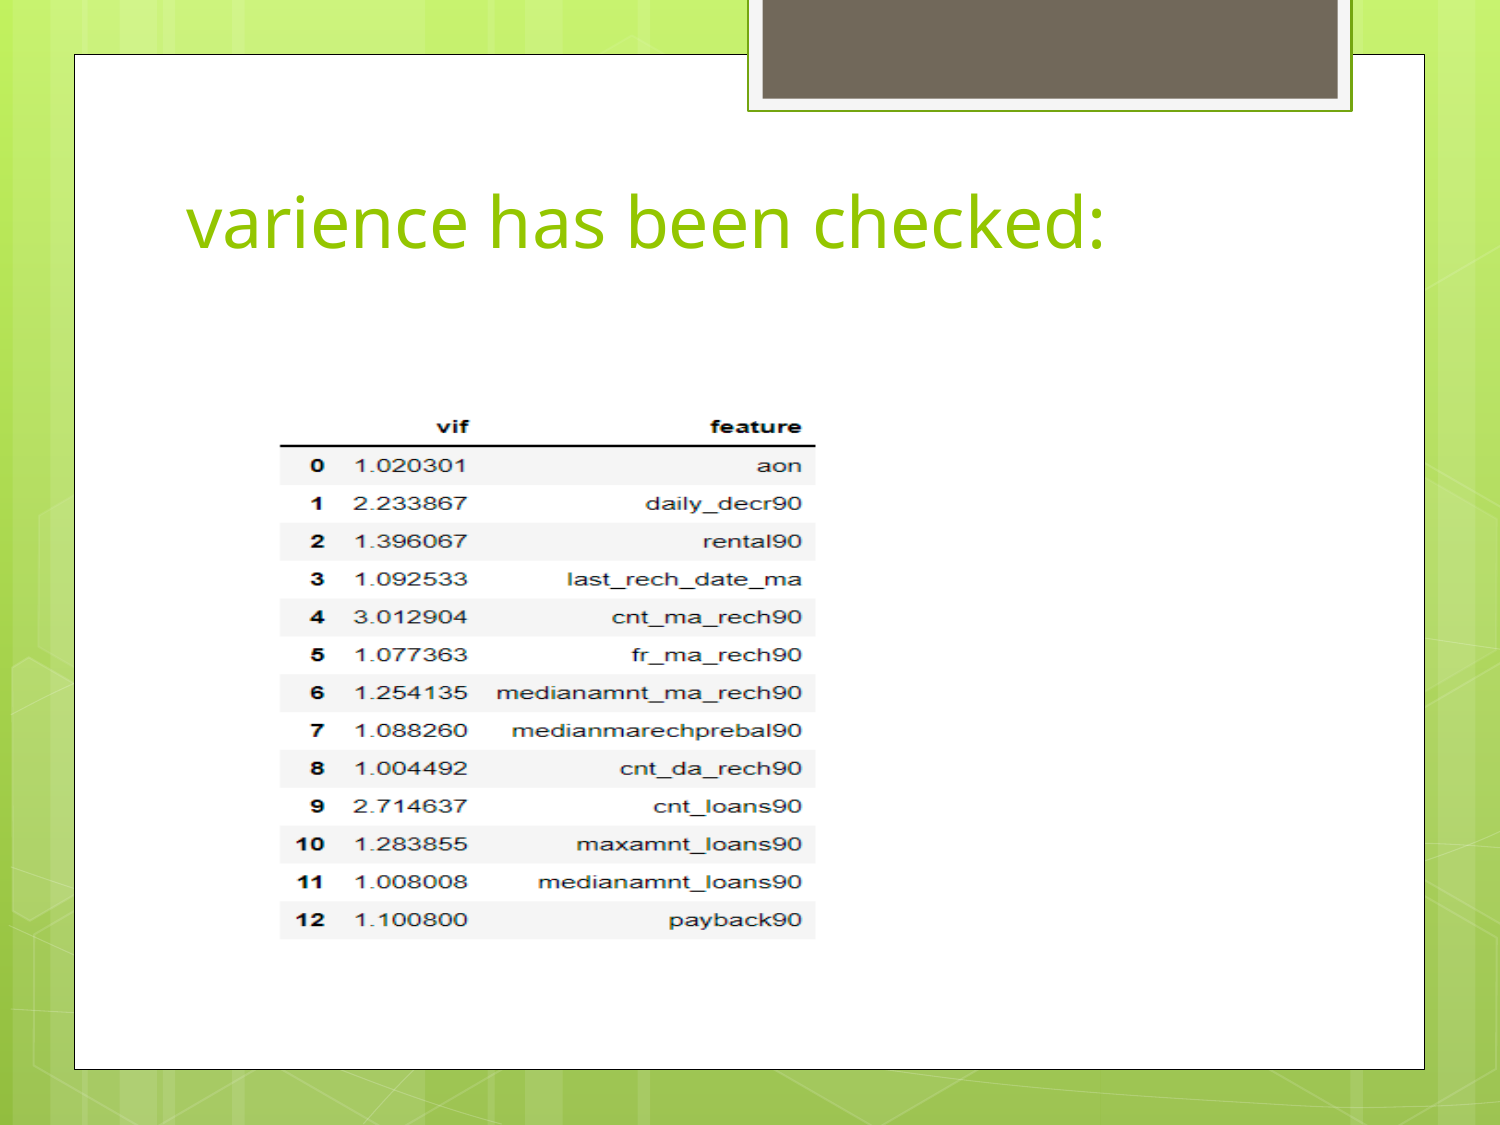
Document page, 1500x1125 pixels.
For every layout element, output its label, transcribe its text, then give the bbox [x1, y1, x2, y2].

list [262, 380, 947, 957]
title varience has been checked: [171, 168, 1324, 357]
